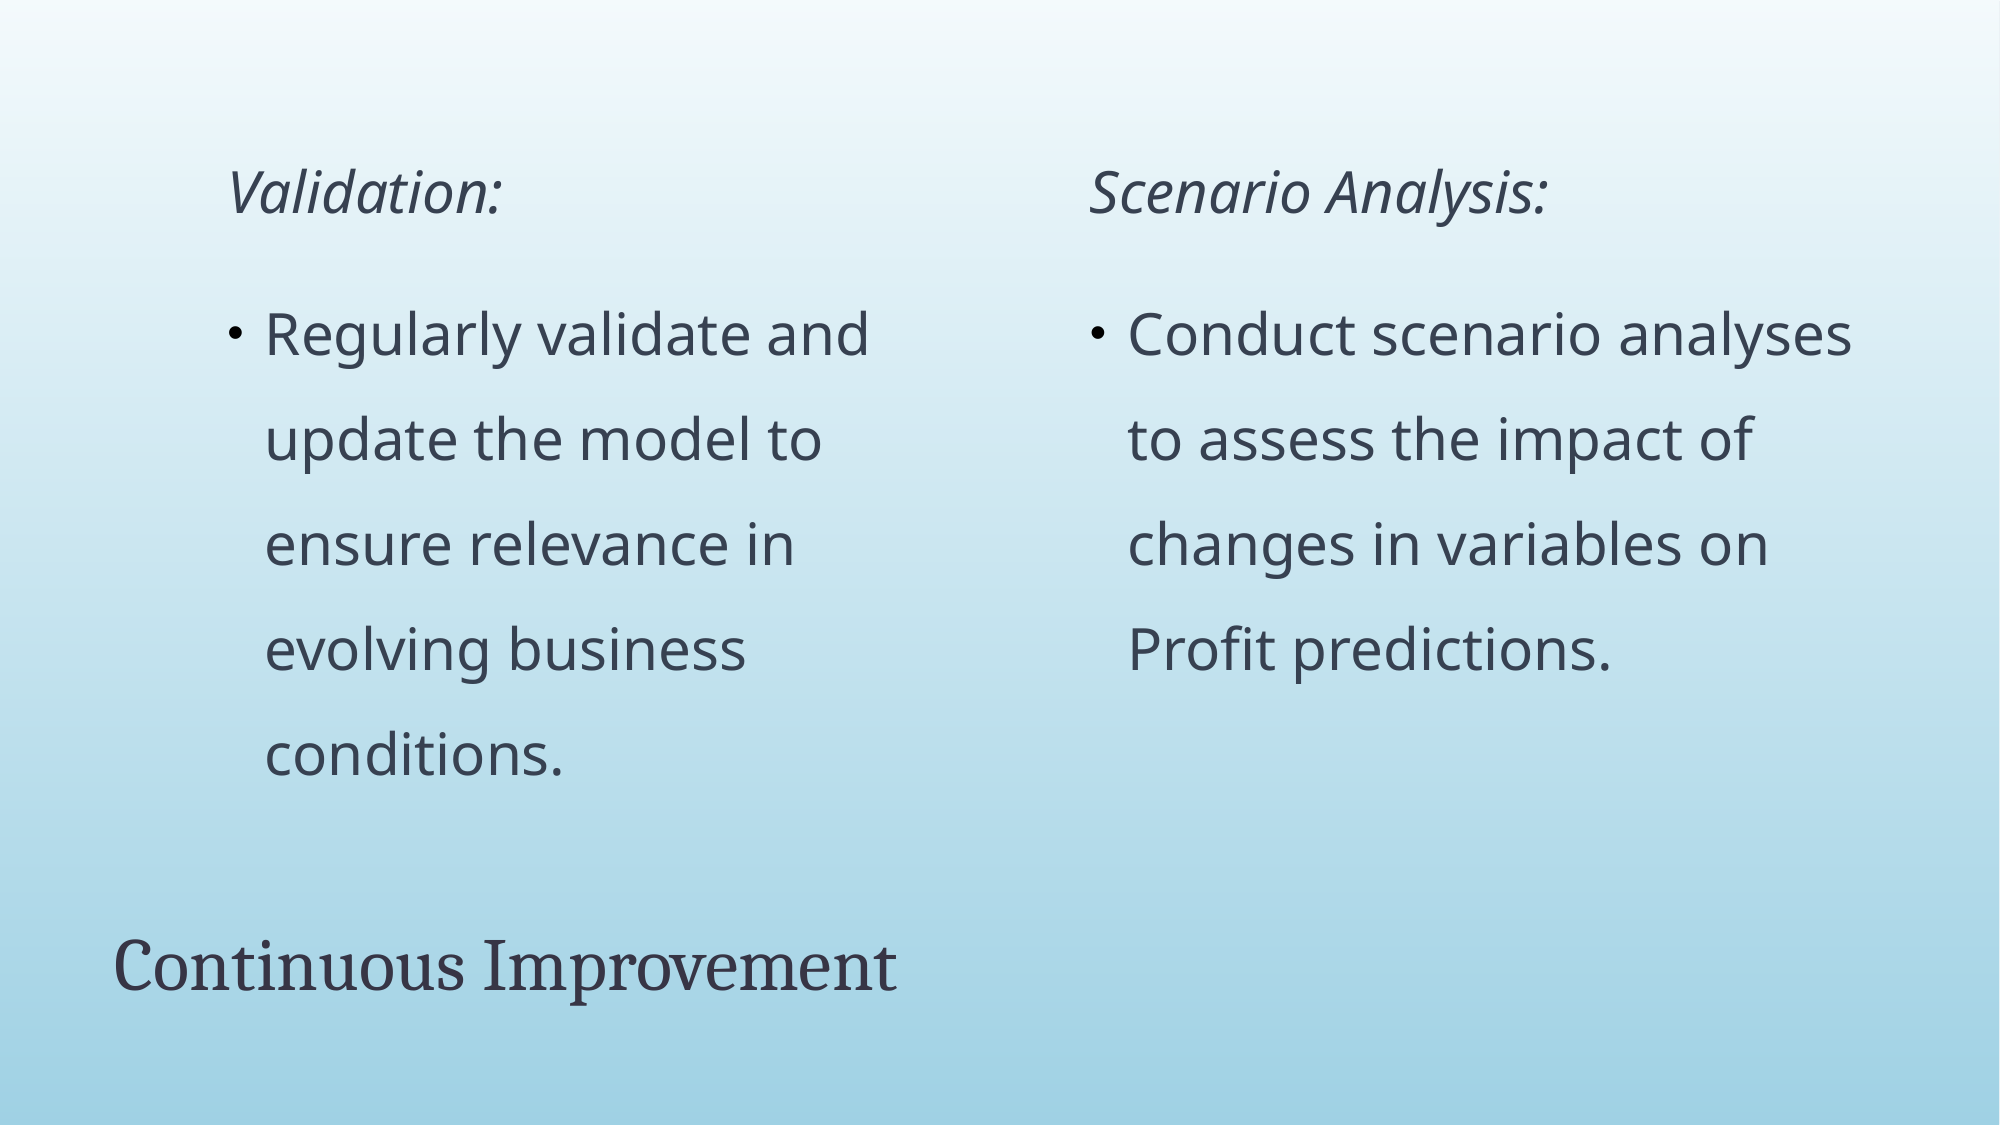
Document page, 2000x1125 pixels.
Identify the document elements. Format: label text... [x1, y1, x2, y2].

title Continuous Improvement [99, 837, 1900, 1013]
list Scenario Analysis: Conduct scenario analyses to assess the impact of changes in variables on Profit predictions. [1074, 112, 1900, 800]
list Validation: Regularly validate and update the model to ensure relevance in evolving business conditions. [212, 112, 1038, 800]
